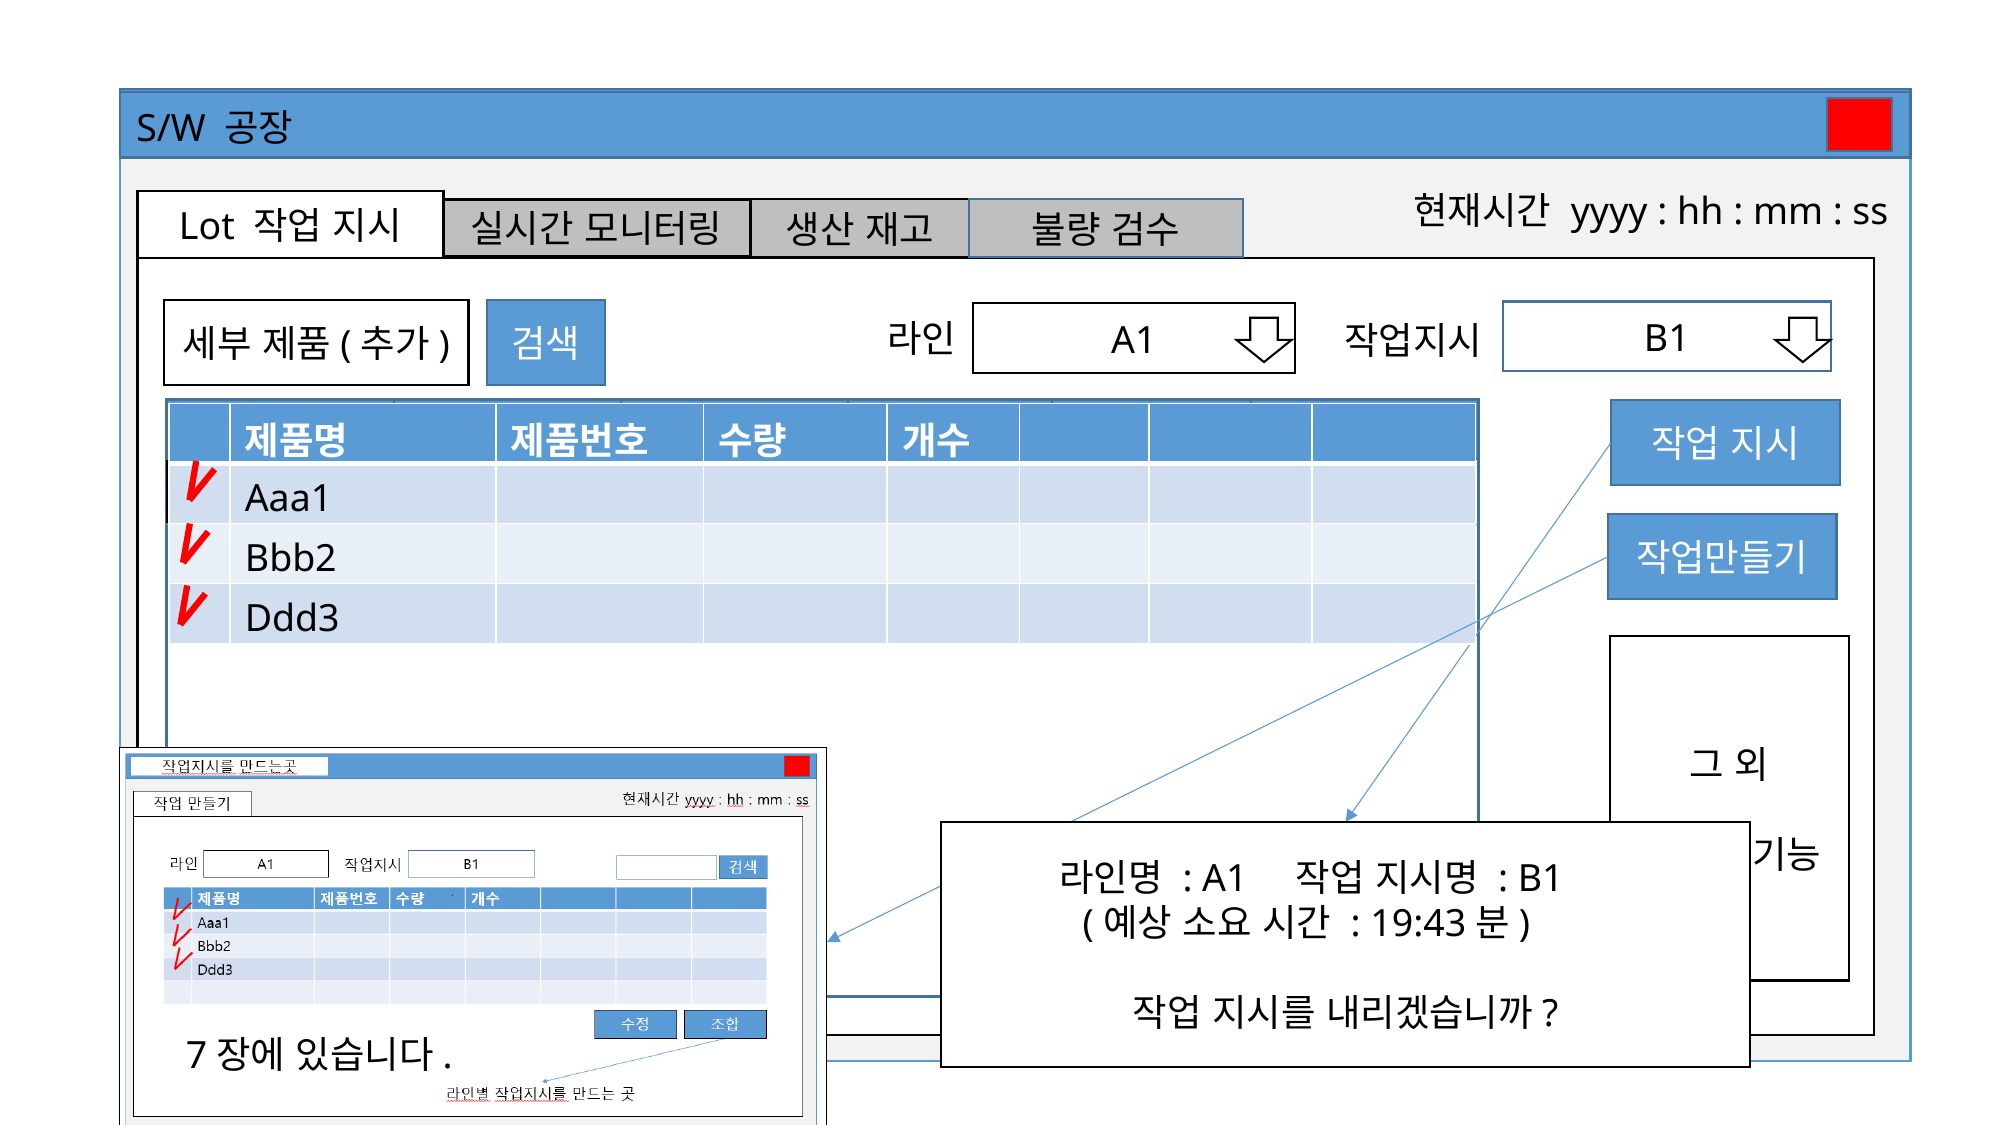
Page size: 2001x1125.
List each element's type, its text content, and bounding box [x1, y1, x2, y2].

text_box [1345, 442, 1612, 822]
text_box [180, 585, 206, 625]
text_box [868, 301, 1832, 374]
text_box 라인명 : A1 작업 지시명 : B1 (예상 소요 시간 : 19:43분) 작업 지시를 내리겠습니까? [940, 1061, 1751, 1068]
picture [119, 747, 827, 1125]
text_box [119, 92, 1911, 1061]
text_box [826, 556, 1608, 943]
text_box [189, 460, 215, 501]
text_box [183, 523, 209, 563]
